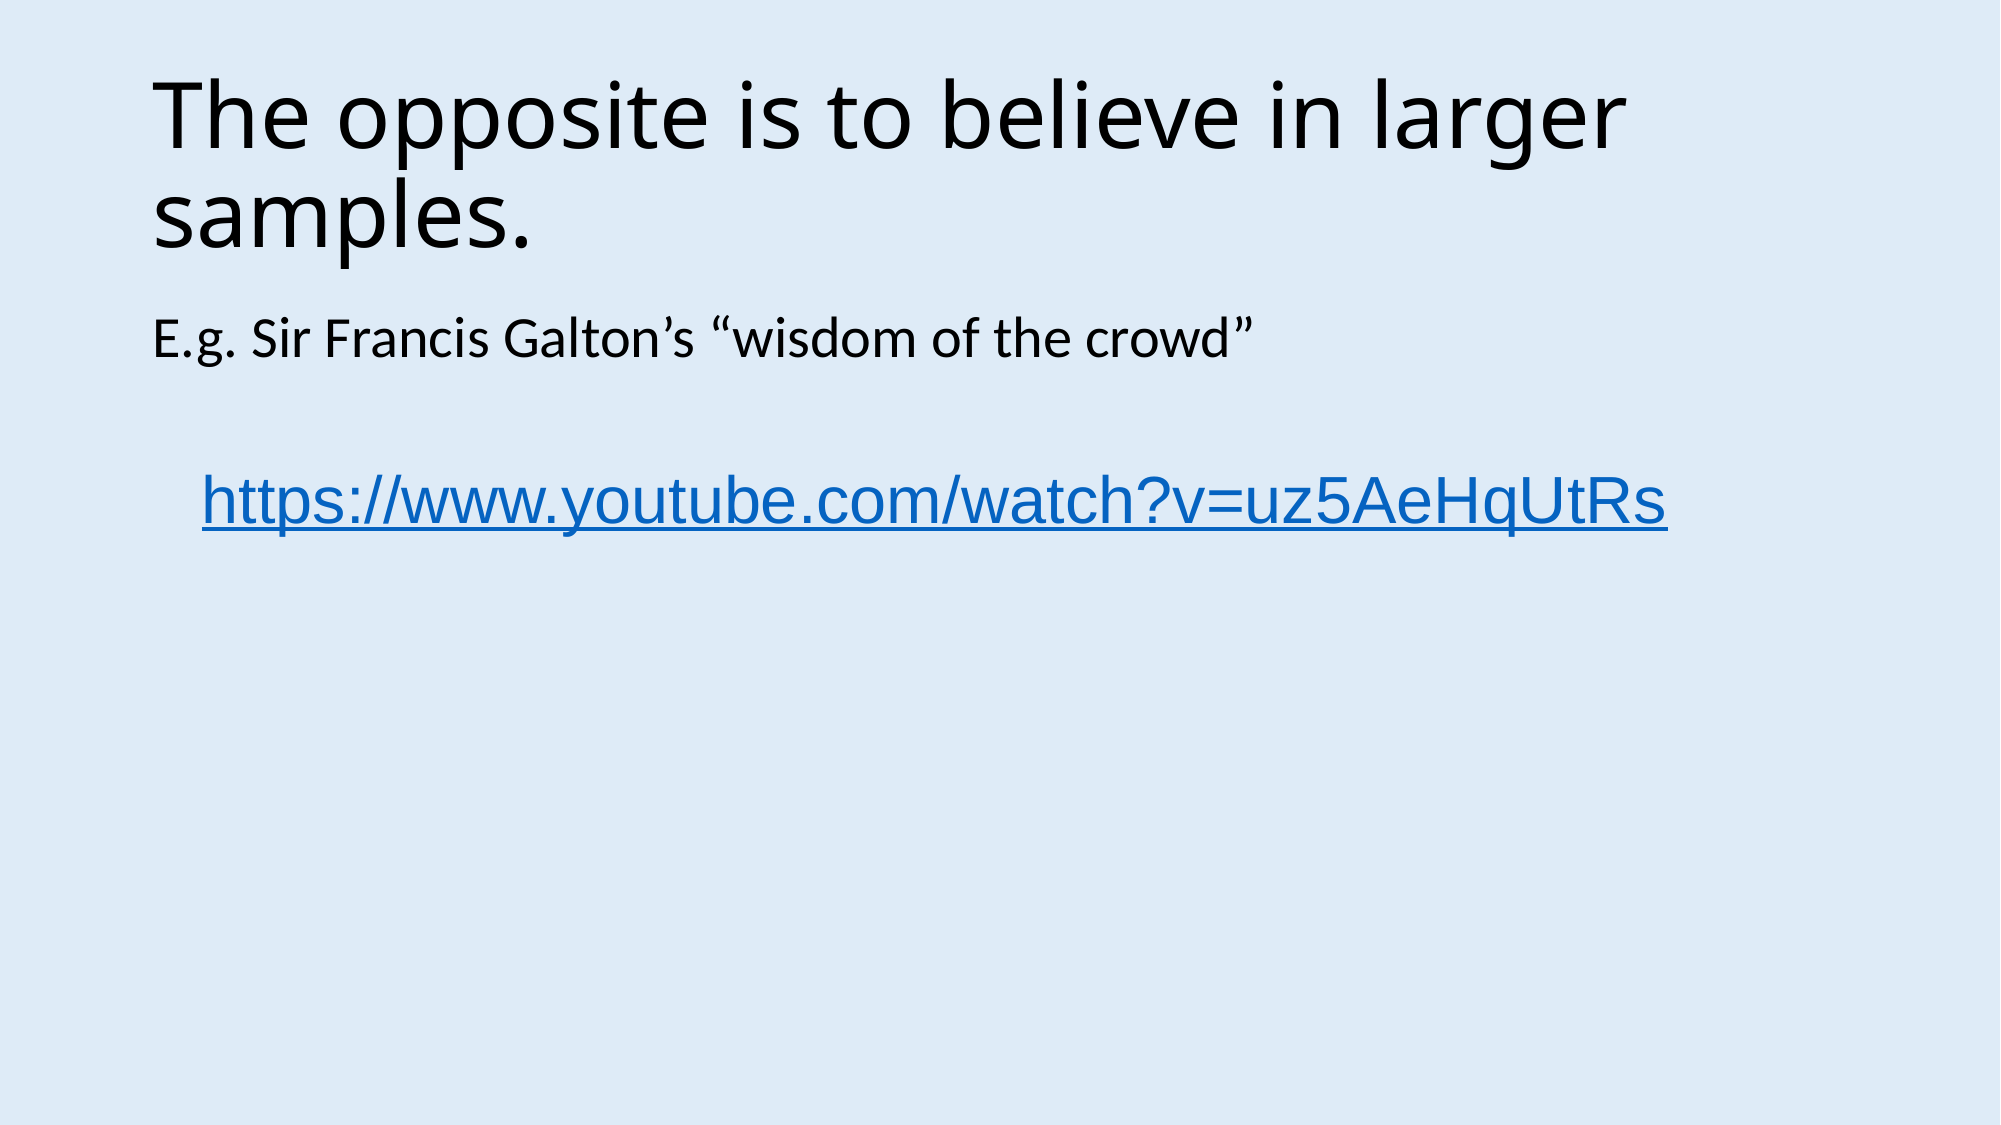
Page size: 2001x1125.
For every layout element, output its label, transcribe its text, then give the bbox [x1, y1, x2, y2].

text_box https://www.youtube.com/watch?v=uz5AeHqUtRs [187, 449, 1729, 545]
title The opposite is to believe in larger samples. [137, 59, 1863, 278]
list E.g. Sir Francis Galton’s “wisdom of the crowd” [137, 299, 1863, 1014]
